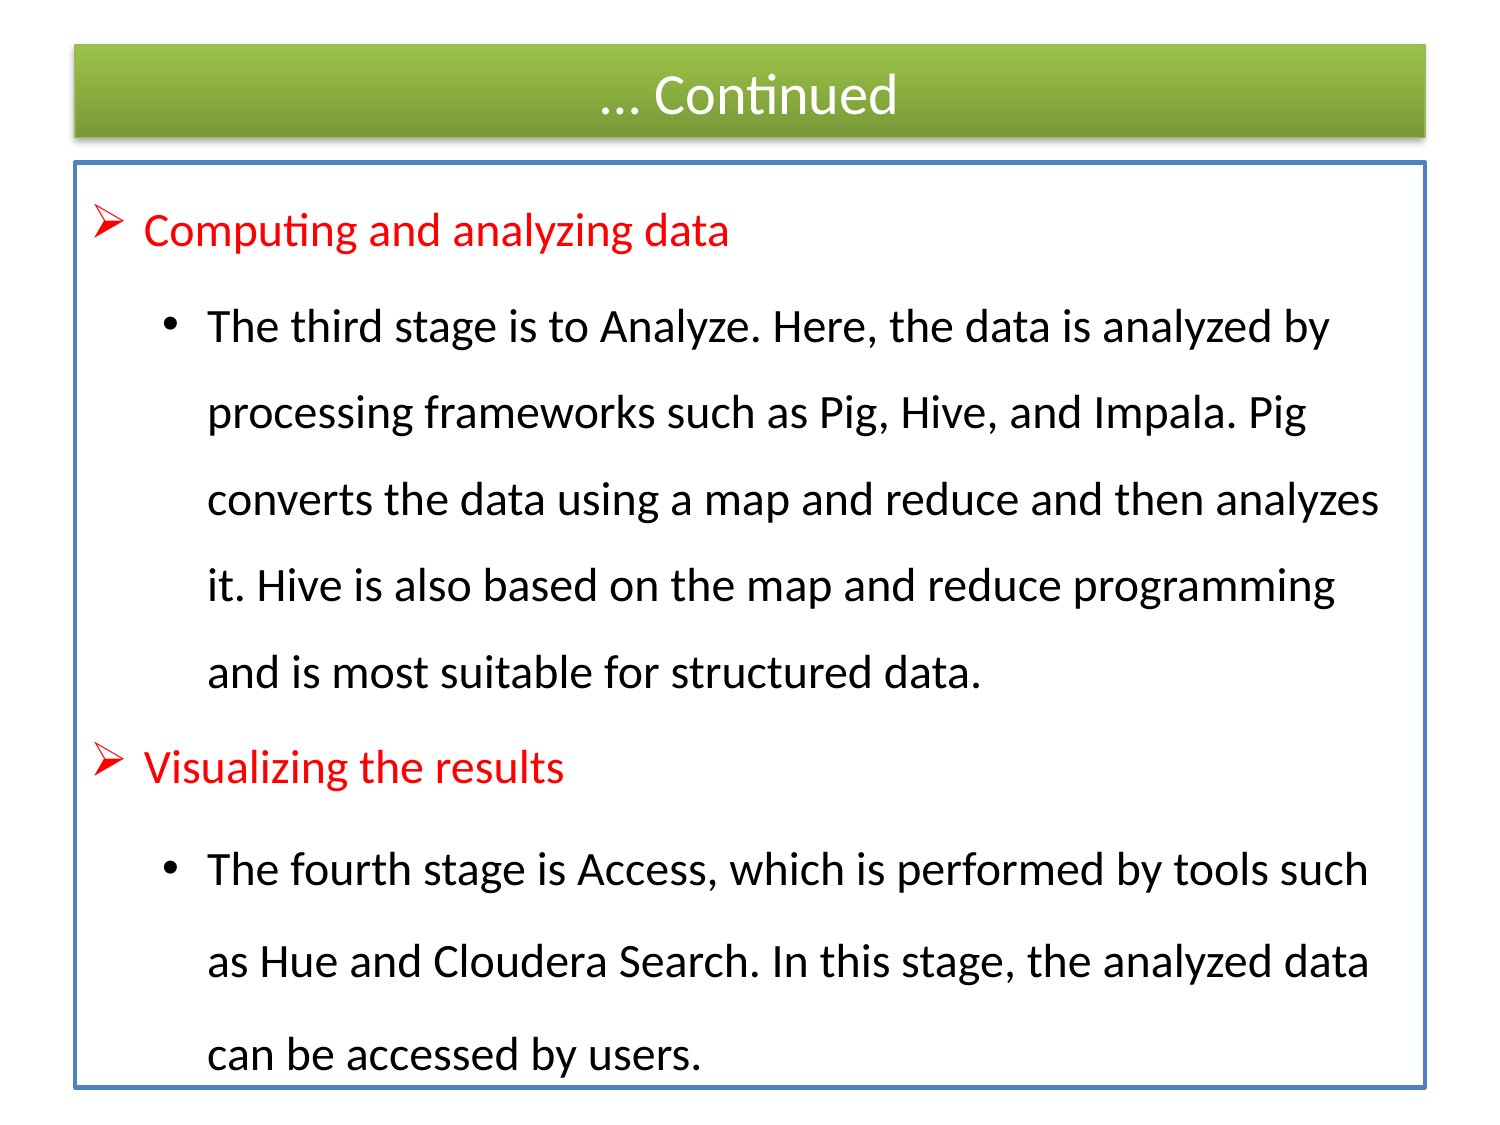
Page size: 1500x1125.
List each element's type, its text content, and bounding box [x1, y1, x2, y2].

title … Continued [74, 44, 1426, 138]
list Computing and analyzing data The third stage is to Analyze. Here, the data is analyzed by processing frameworks such as Pig, Hive, and Impala. Pig converts the data using a map and reduce and then analyzes it. Hive is also based on the map and reduce programming and is most suitable for structured data. Visualizing the results The fourth stage is Access, which is performed by tools such as Hue and Cloudera Search. In this stage, the analyzed data can be accessed by users. [73, 160, 1427, 1090]
